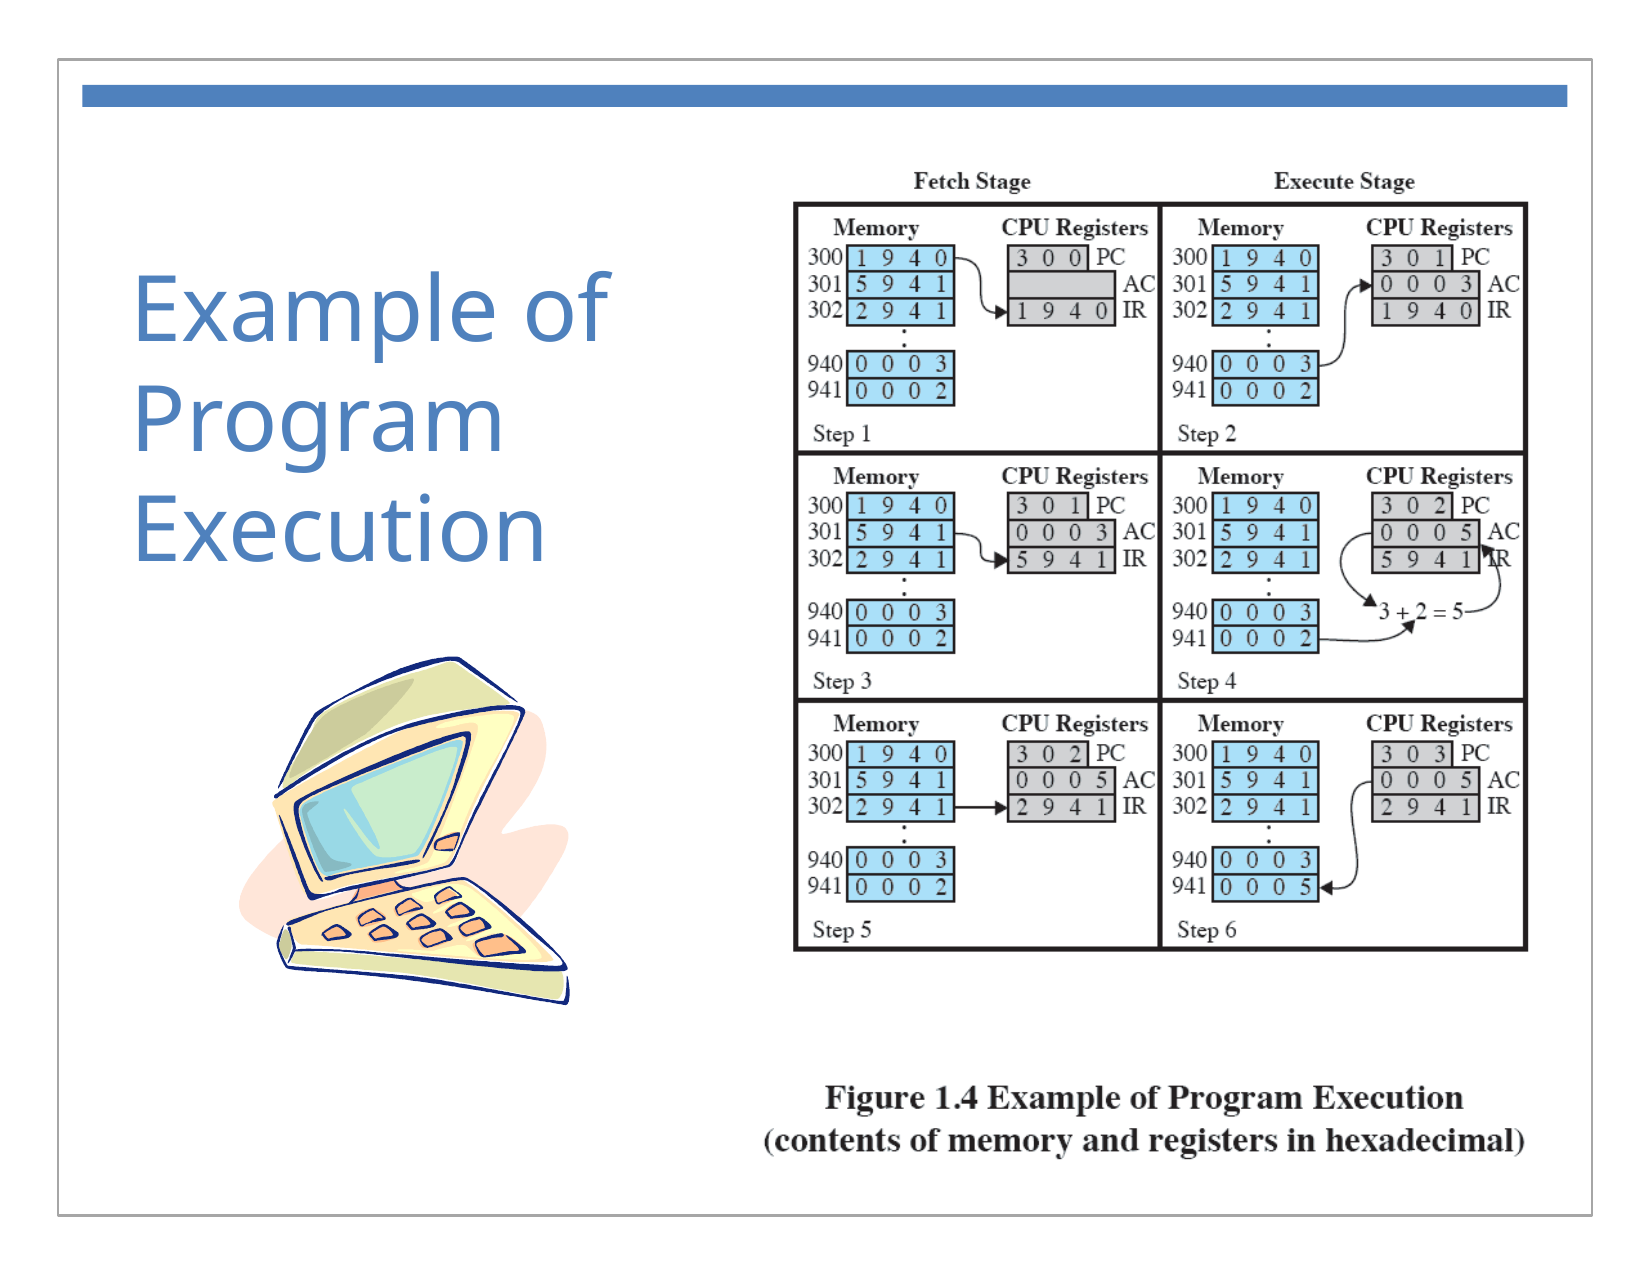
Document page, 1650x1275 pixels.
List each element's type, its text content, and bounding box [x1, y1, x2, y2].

picture [233, 650, 576, 1011]
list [755, 59, 1554, 1257]
title Example of Program Execution [130, 246, 750, 580]
